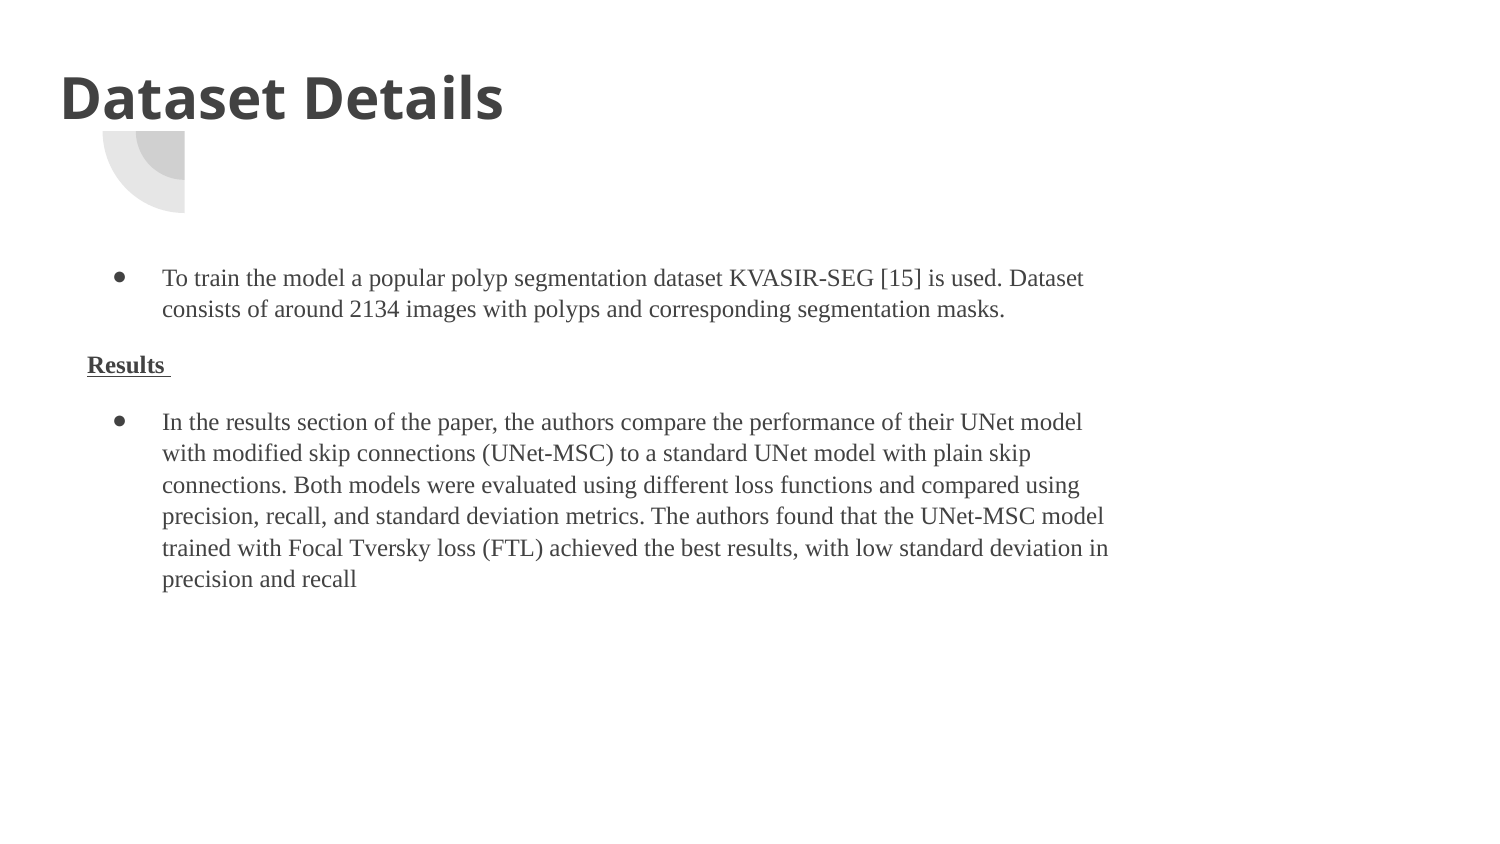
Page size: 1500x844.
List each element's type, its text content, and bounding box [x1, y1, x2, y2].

list To train the model a popular polyp segmentation dataset KVASIR-SEG [15] is used. Dataset consists of around 2134 images with polyps and corresponding segmentation masks. Results In the results section of the paper, the authors compare the performance of their UNet model with modified skip connections (UNet-MSC) to a standard UNet model with plain skip connections. Both models were evaluated using different loss functions and compared using precision, recall, and standard deviation metrics. The authors found that the UNet-MSC model trained with Focal Tversky loss (FTL) achieved the best results, with low standard deviation in precision and recall [72, 244, 1138, 806]
title Dataset Details [44, 46, 1198, 211]
